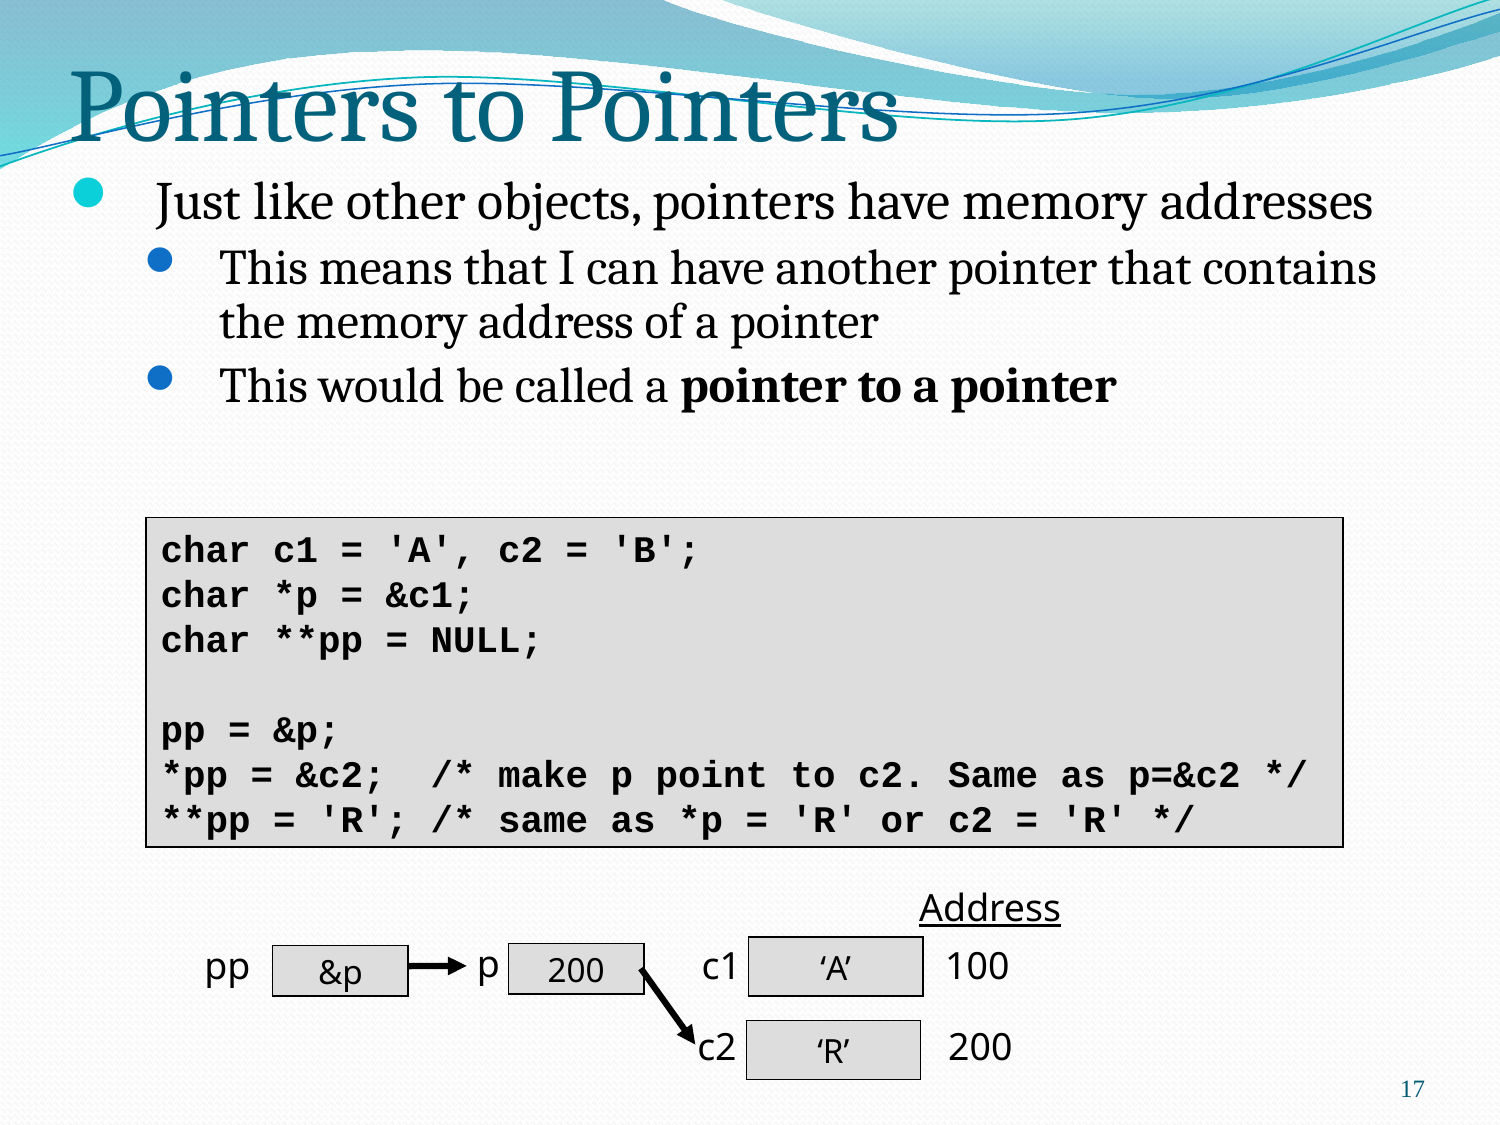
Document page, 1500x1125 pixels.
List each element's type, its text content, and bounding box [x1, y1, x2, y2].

text_box char c1 = 'A', c2 = 'B'; char *p = &c1; char **pp = NULL; pp = &p; *pp = &c2; /* make p point to c2. Same as p=&c2 */ **pp = 'R'; /* same as *p = 'R' or c2 = 'R' */ [145, 517, 1343, 848]
slide_number 17 [1299, 1042, 1425, 1103]
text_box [191, 876, 1079, 1080]
title Pointers to Pointers [45, 23, 1455, 163]
list Just like other objects, pointers have memory addresses This means that I can have another pointer that contains the memory address of a pointer This would be called a pointer to a pointer [54, 165, 1450, 507]
